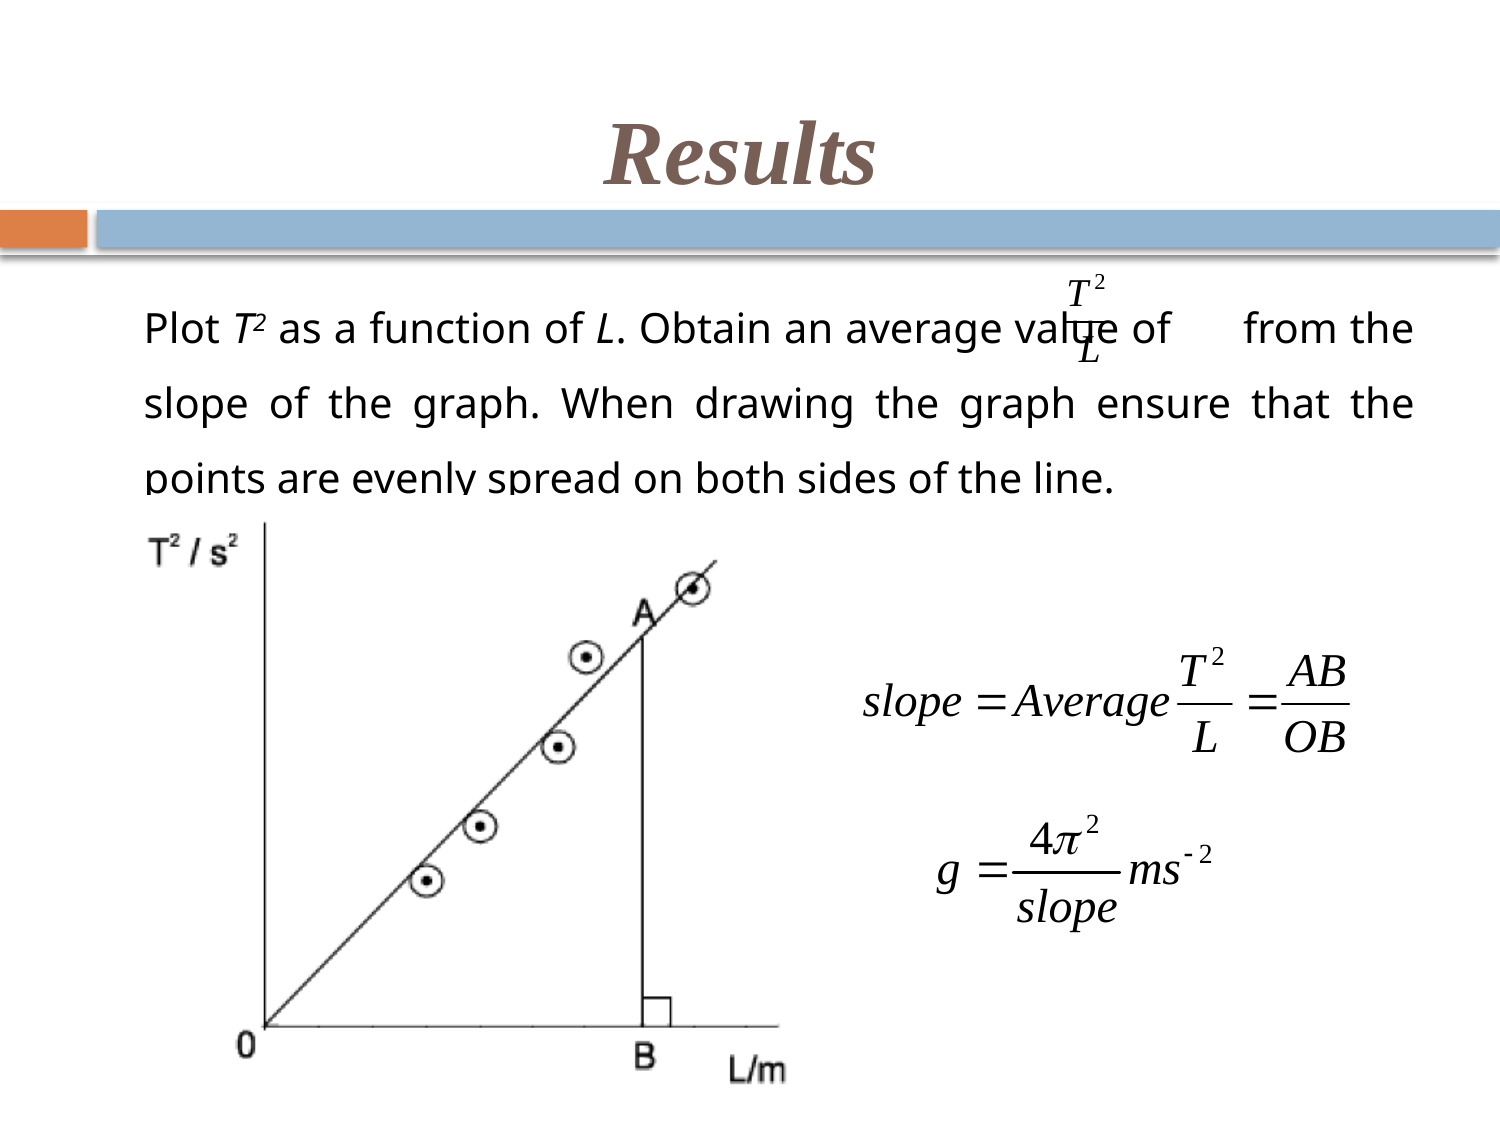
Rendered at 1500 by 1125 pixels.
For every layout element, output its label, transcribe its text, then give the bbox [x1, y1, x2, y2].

picture [123, 495, 822, 1111]
text_box Plot T2 as a function of L. Obtain an average value of from the slope of the graph. When drawing the graph ensure that the points are evenly spread on both sides of the line. [128, 269, 1430, 510]
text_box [926, 800, 1223, 941]
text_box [854, 633, 1359, 764]
title Results [41, 66, 1442, 229]
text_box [1059, 262, 1120, 372]
